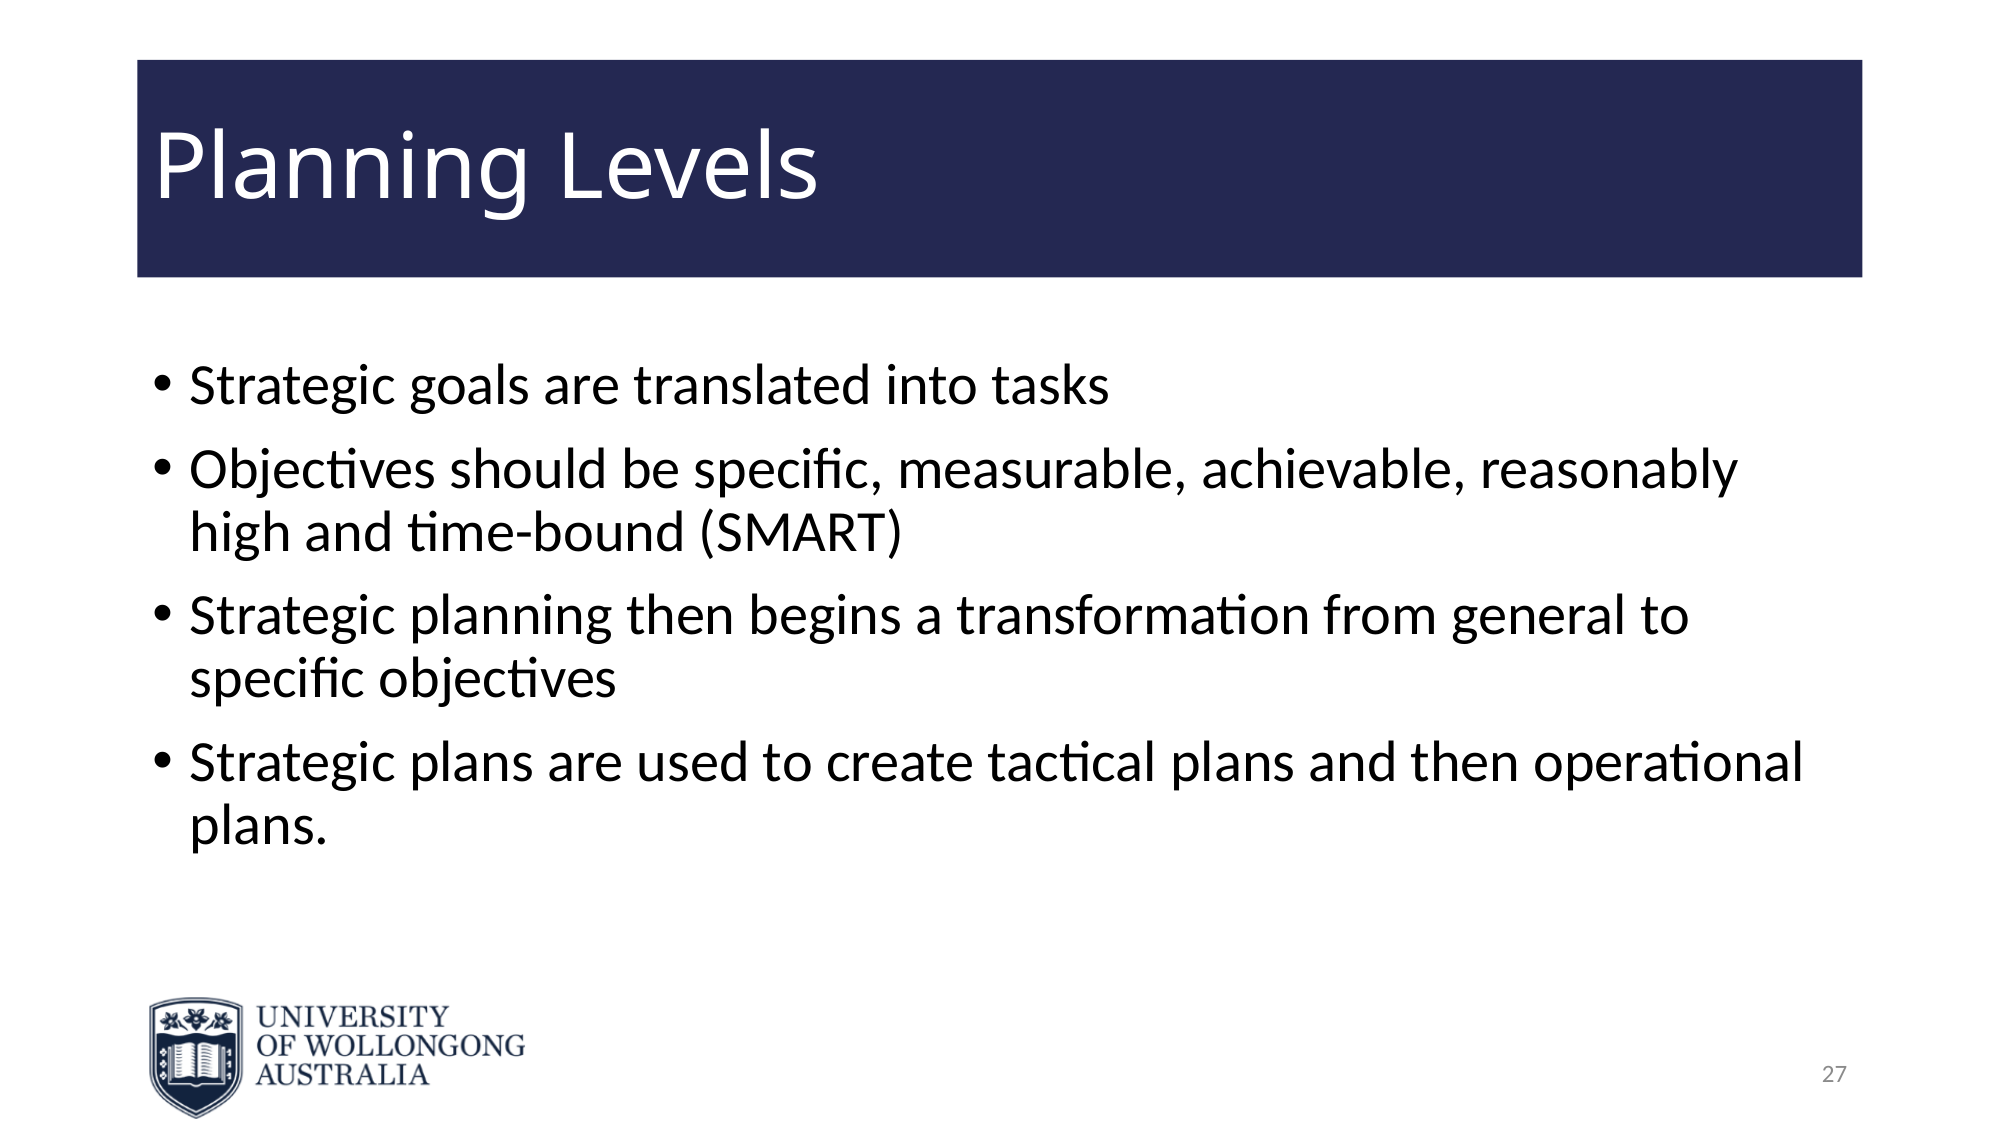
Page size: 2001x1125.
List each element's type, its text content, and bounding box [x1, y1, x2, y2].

title Planning Levels [137, 59, 1863, 278]
list Strategic goals are translated into tasks Objectives should be specific, measurable, achievable, reasonably high and time-bound (SMART) Strategic planning then begins a transformation from general to specific objectives Strategic plans are used to create tactical plans and then operational plans. [137, 346, 1863, 928]
picture [137, 987, 548, 1125]
slide_number 27 [1412, 1042, 1863, 1103]
